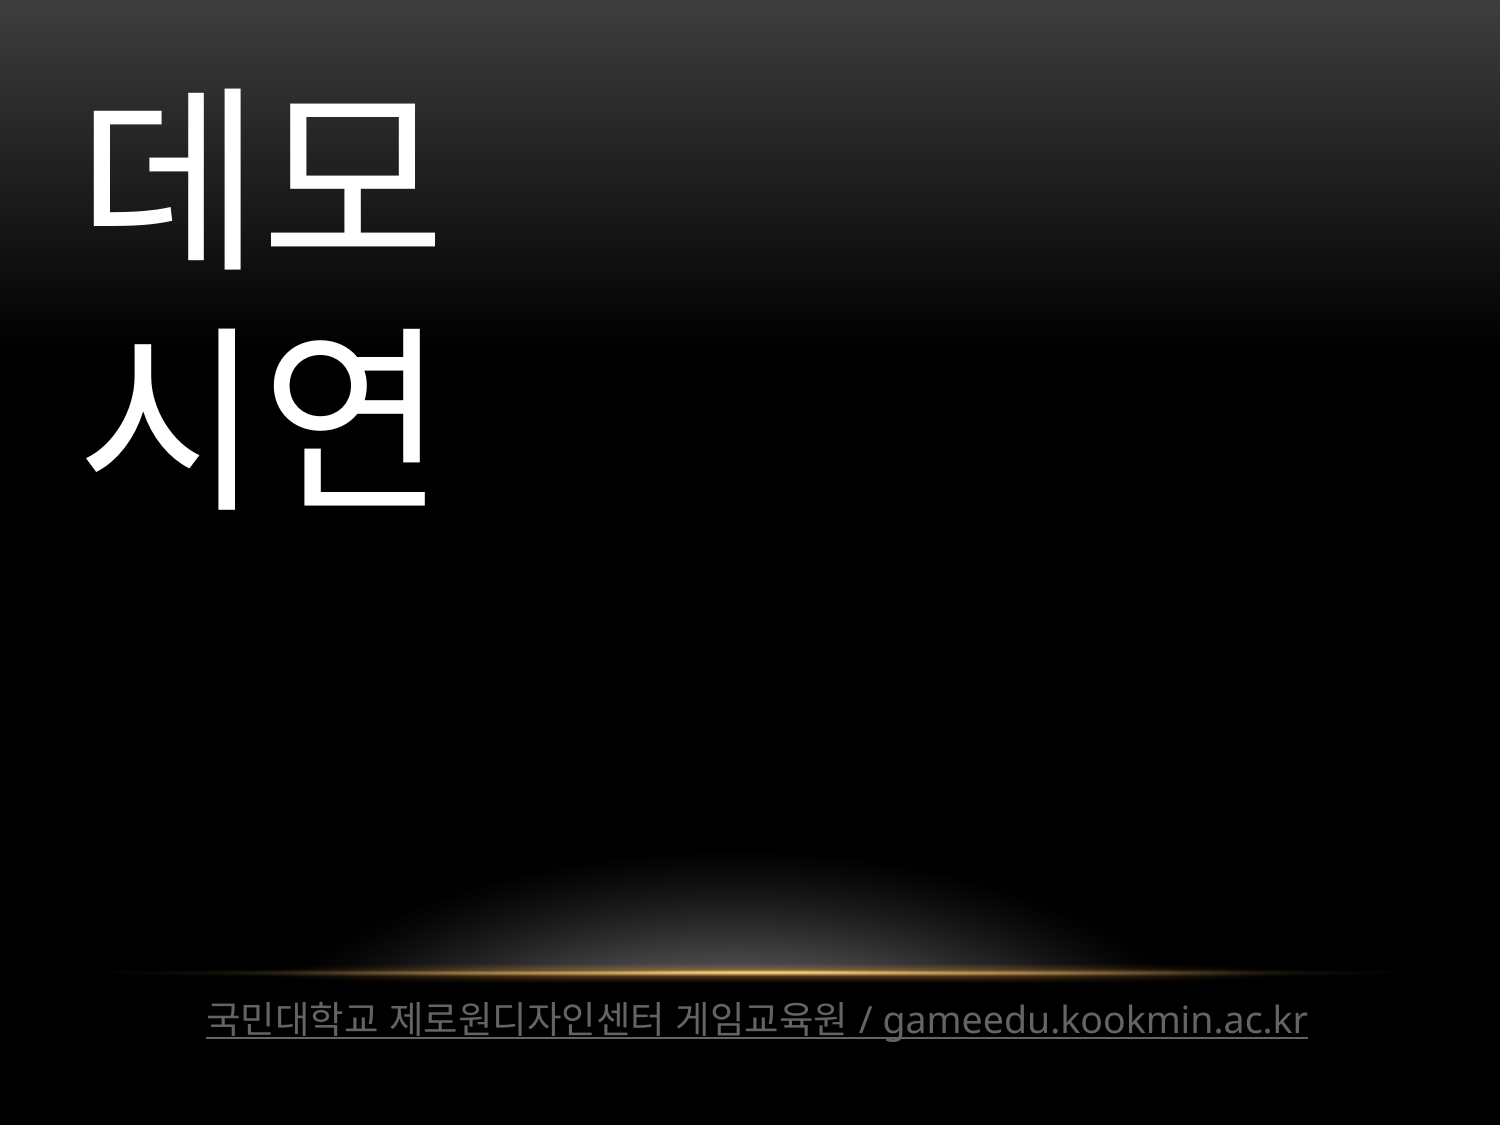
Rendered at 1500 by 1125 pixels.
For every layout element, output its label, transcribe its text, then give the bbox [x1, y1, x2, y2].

text_box 데모 시연 [63, 46, 762, 542]
text_box 국민대학교 제로원디자인센터 게임교육원 / gameedu.kookmin.ac.kr [191, 988, 1324, 1058]
picture [0, 0, 1500, 1125]
